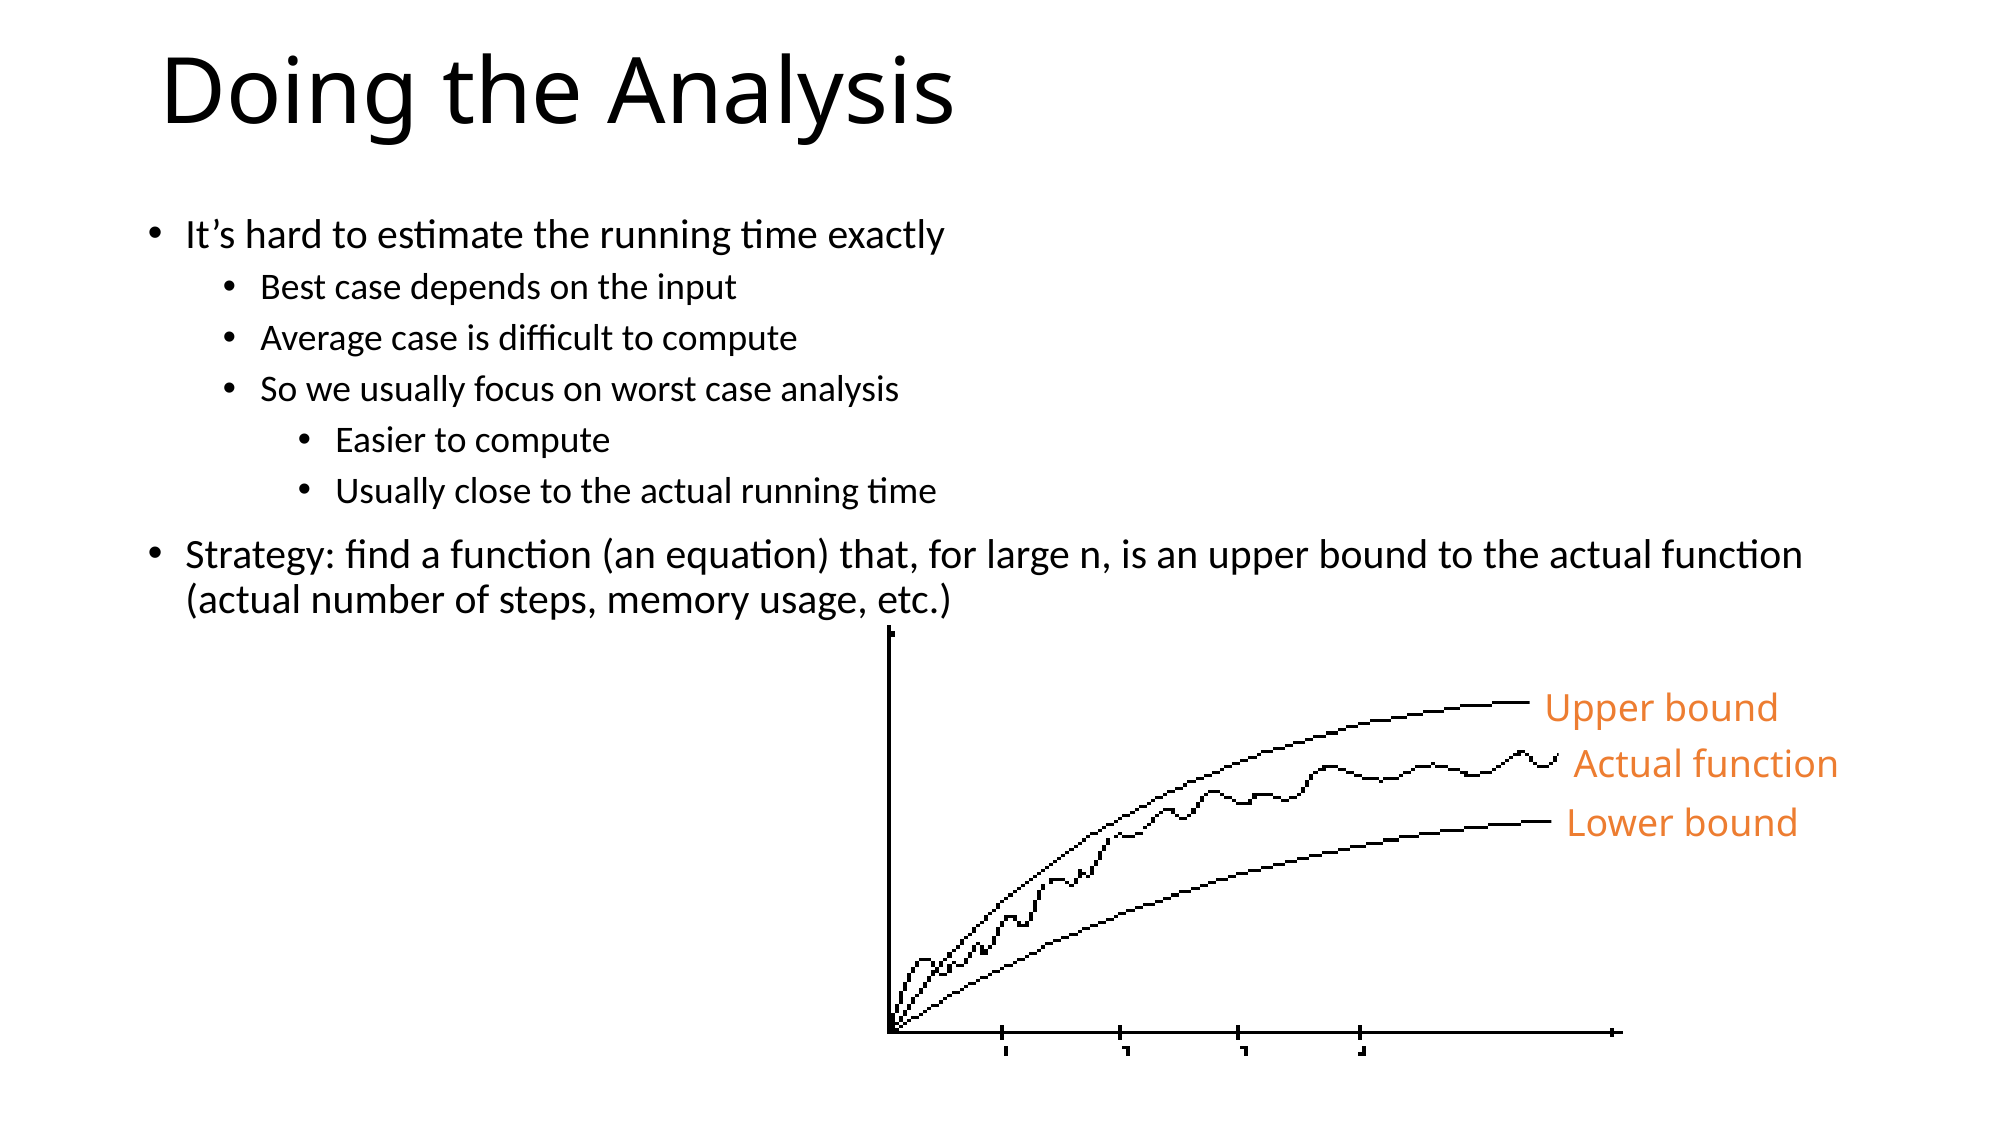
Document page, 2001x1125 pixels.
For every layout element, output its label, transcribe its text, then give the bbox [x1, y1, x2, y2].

title Doing the Analysis [144, 0, 1845, 188]
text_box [887, 625, 2000, 1056]
list It’s hard to estimate the running time exactly Best case depends on the input Average case is difficult to compute So we usually focus on worst case analysis Easier to compute Usually close to the actual running time Strategy: find a function (an equation) that, for large n, is an upper bound to the actual function (actual number of steps, memory usage, etc.) [132, 204, 1833, 880]
